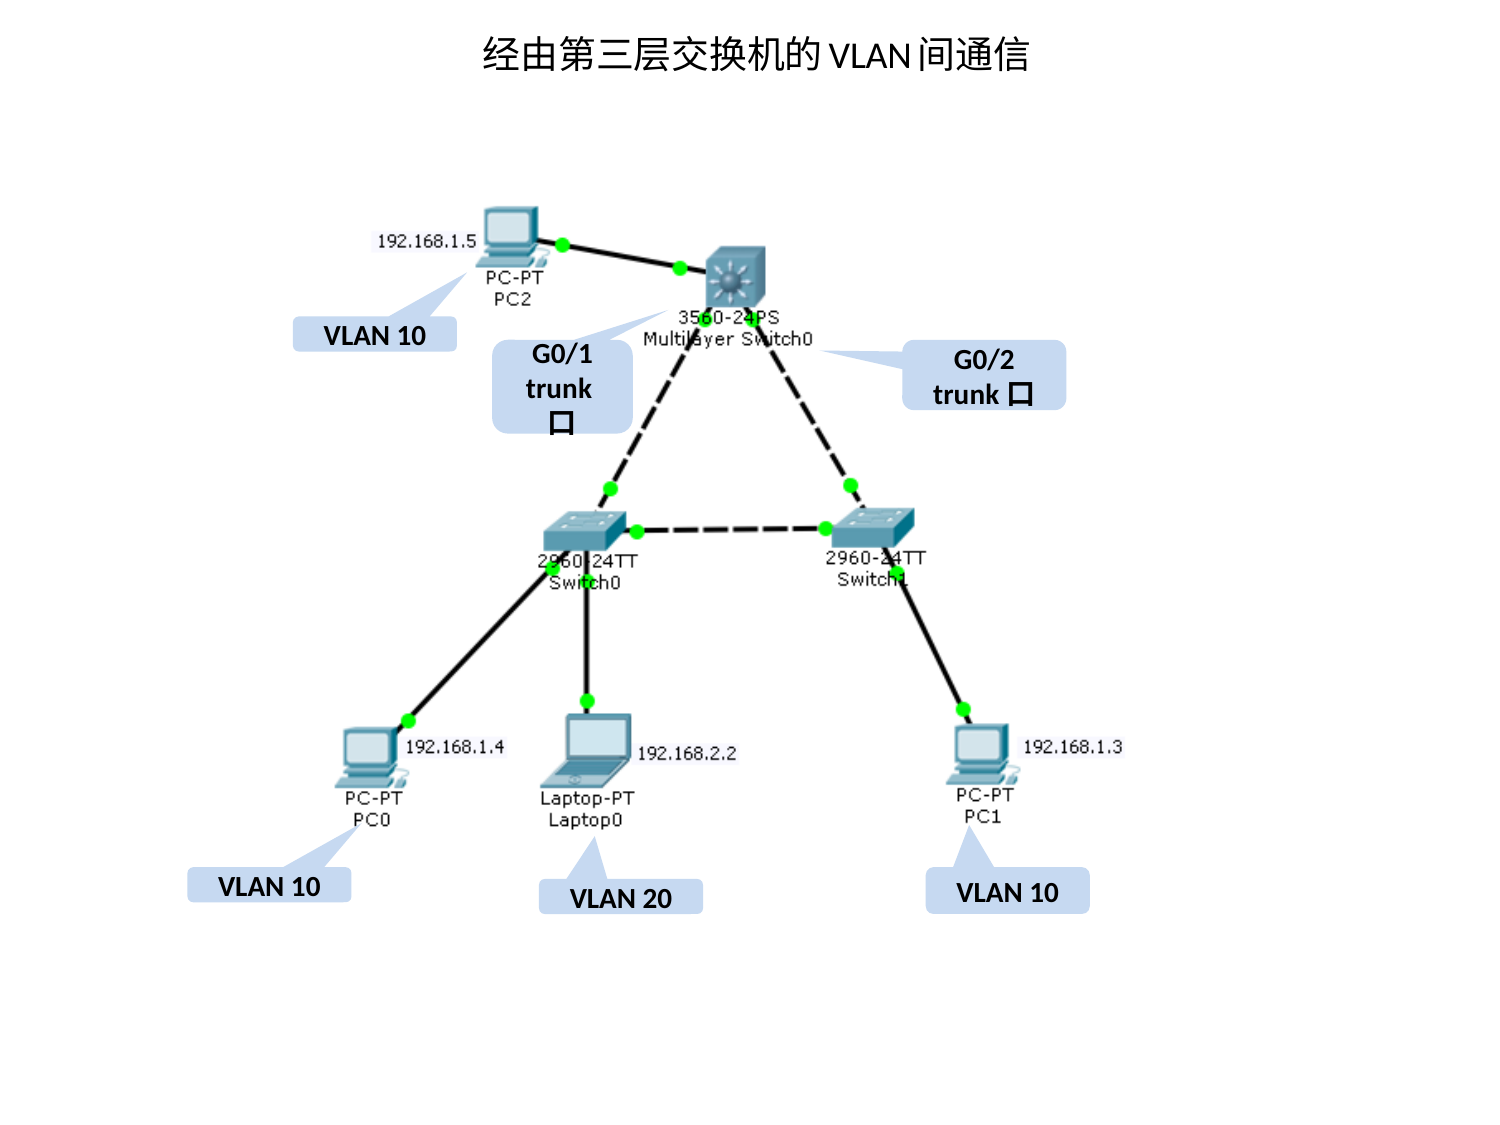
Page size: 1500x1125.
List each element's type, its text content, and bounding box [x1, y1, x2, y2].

text_box VLAN 10 [185, 862, 354, 905]
text_box VLAN 10 [923, 876, 1092, 917]
picture [292, 175, 1160, 868]
title 经由第三层交换机的VLAN间通信 [82, 23, 1432, 84]
text_box VLAN 20 [536, 876, 706, 917]
